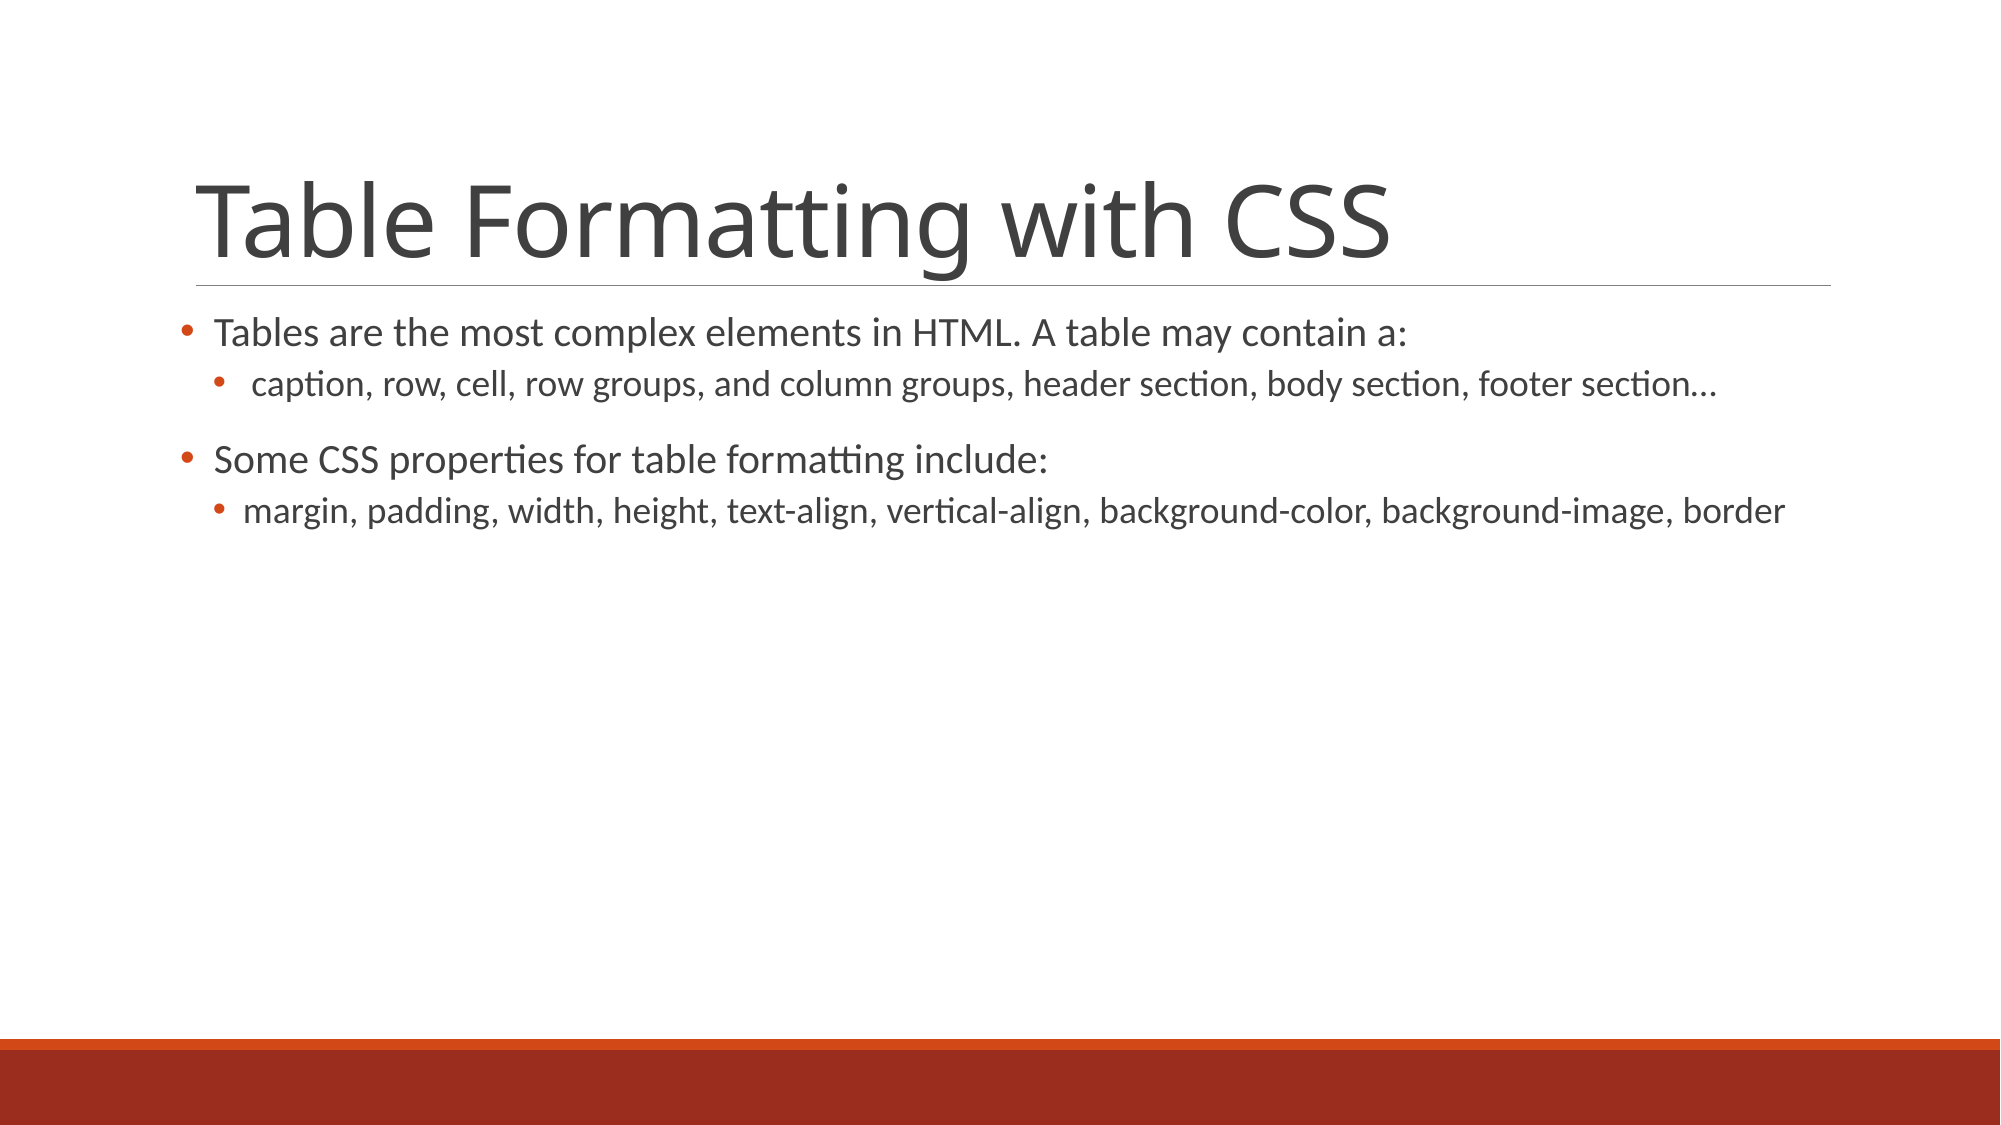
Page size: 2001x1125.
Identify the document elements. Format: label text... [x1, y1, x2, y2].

title Table Formatting with CSS [180, 47, 1830, 285]
list Tables are the most complex elements in HTML. A table may contain a: caption, row, cell, row groups, and column groups, header section, body section, footer section… Some CSS properties for table formatting include: margin, padding, width, height, text-align, vertical-align, background-color, background-image, border [180, 302, 1830, 963]
